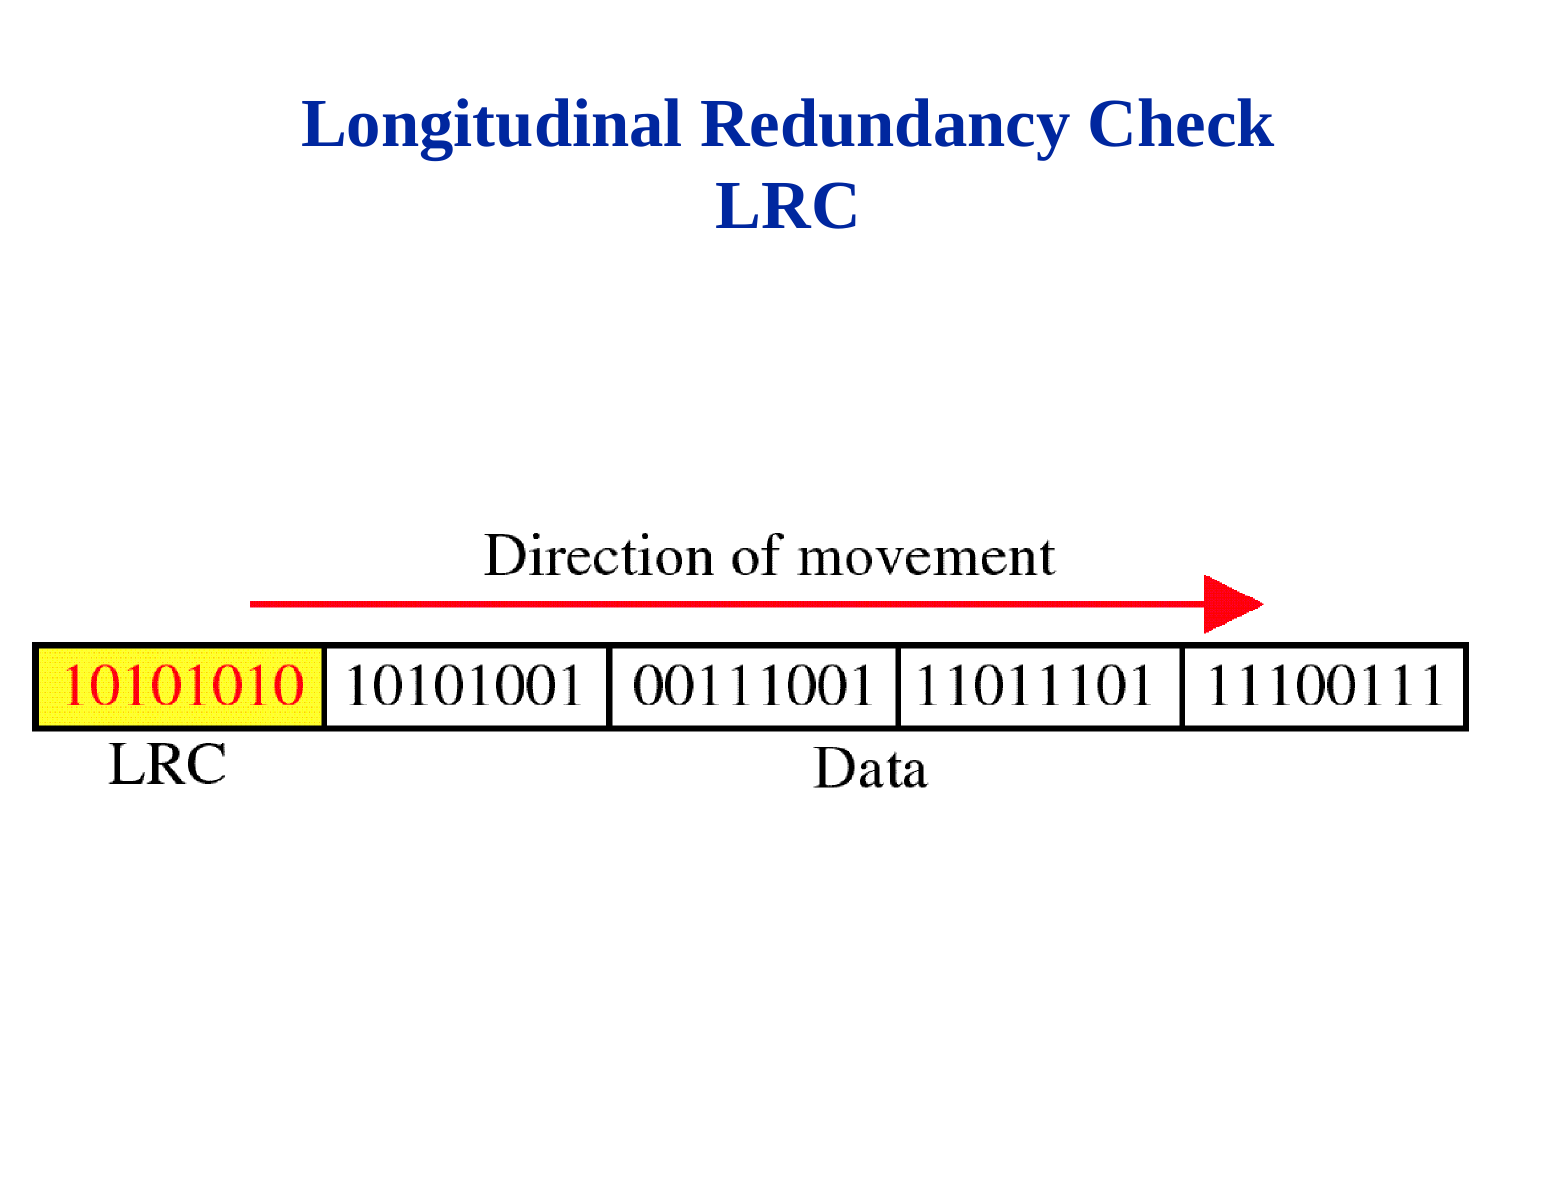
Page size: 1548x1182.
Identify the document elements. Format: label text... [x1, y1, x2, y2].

picture [32, 519, 1469, 802]
text_box Longitudinal Redundancy Check LRC [280, 69, 1297, 250]
